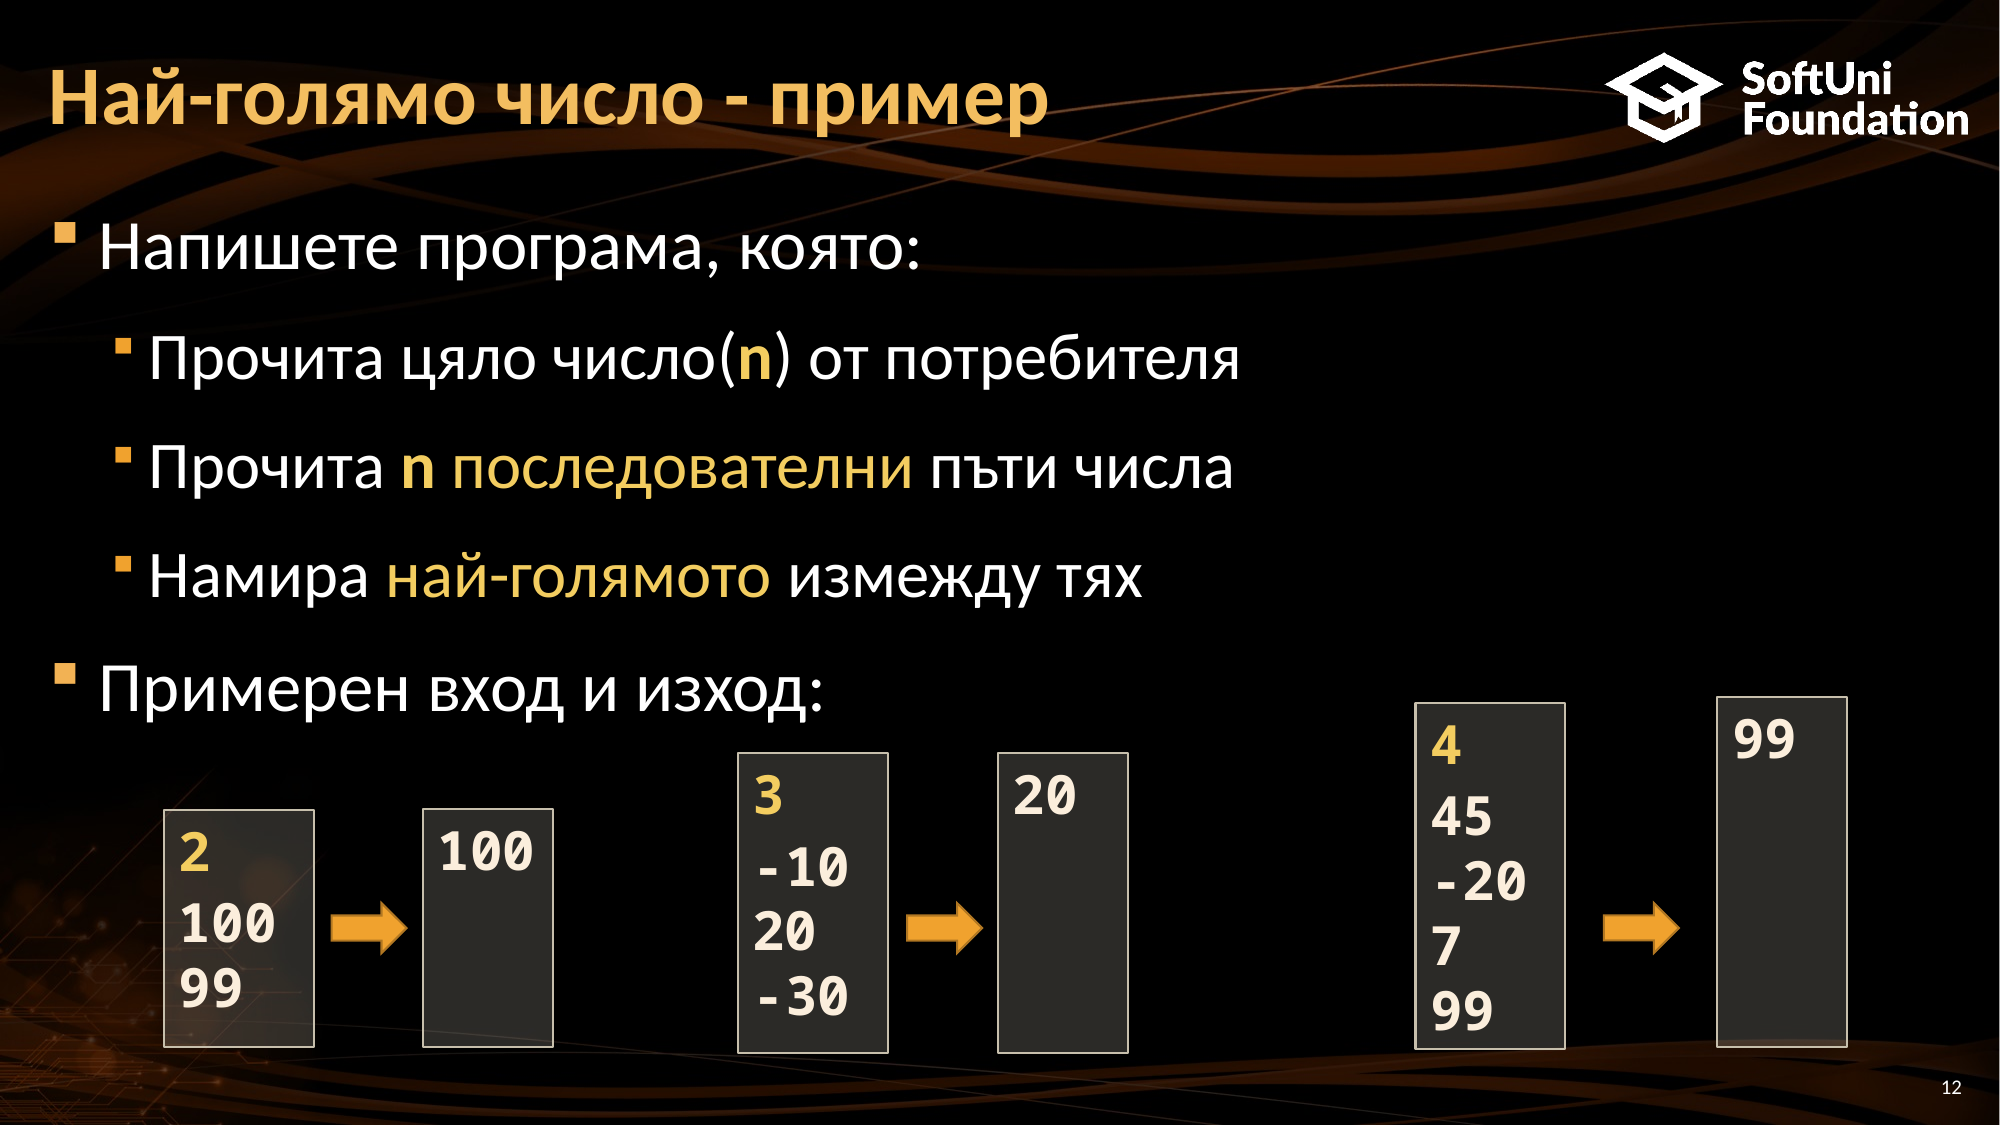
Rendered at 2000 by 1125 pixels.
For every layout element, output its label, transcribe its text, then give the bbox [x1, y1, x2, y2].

text_box [330, 900, 408, 956]
text_box 100 [423, 809, 554, 1047]
text_box [1602, 900, 1681, 956]
text_box [906, 900, 984, 956]
text_box 99 [1717, 697, 1848, 1048]
list Напишете програма, която: Прочита цяло число(n) от потребителя Прочита n последователни пъти числа Намира най-голямото измежду тях Примерен вход и изход: [31, 188, 1968, 1103]
picture [0, 0, 2000, 1125]
text_box 2 100 99 [164, 809, 315, 1047]
text_box 3 -10 20 -30 [737, 753, 888, 1053]
text_box 4 45 -20 7 99 [1415, 703, 1566, 1049]
text_box 20 [998, 752, 1129, 1053]
title Най-голямо число - пример [30, 6, 1602, 189]
